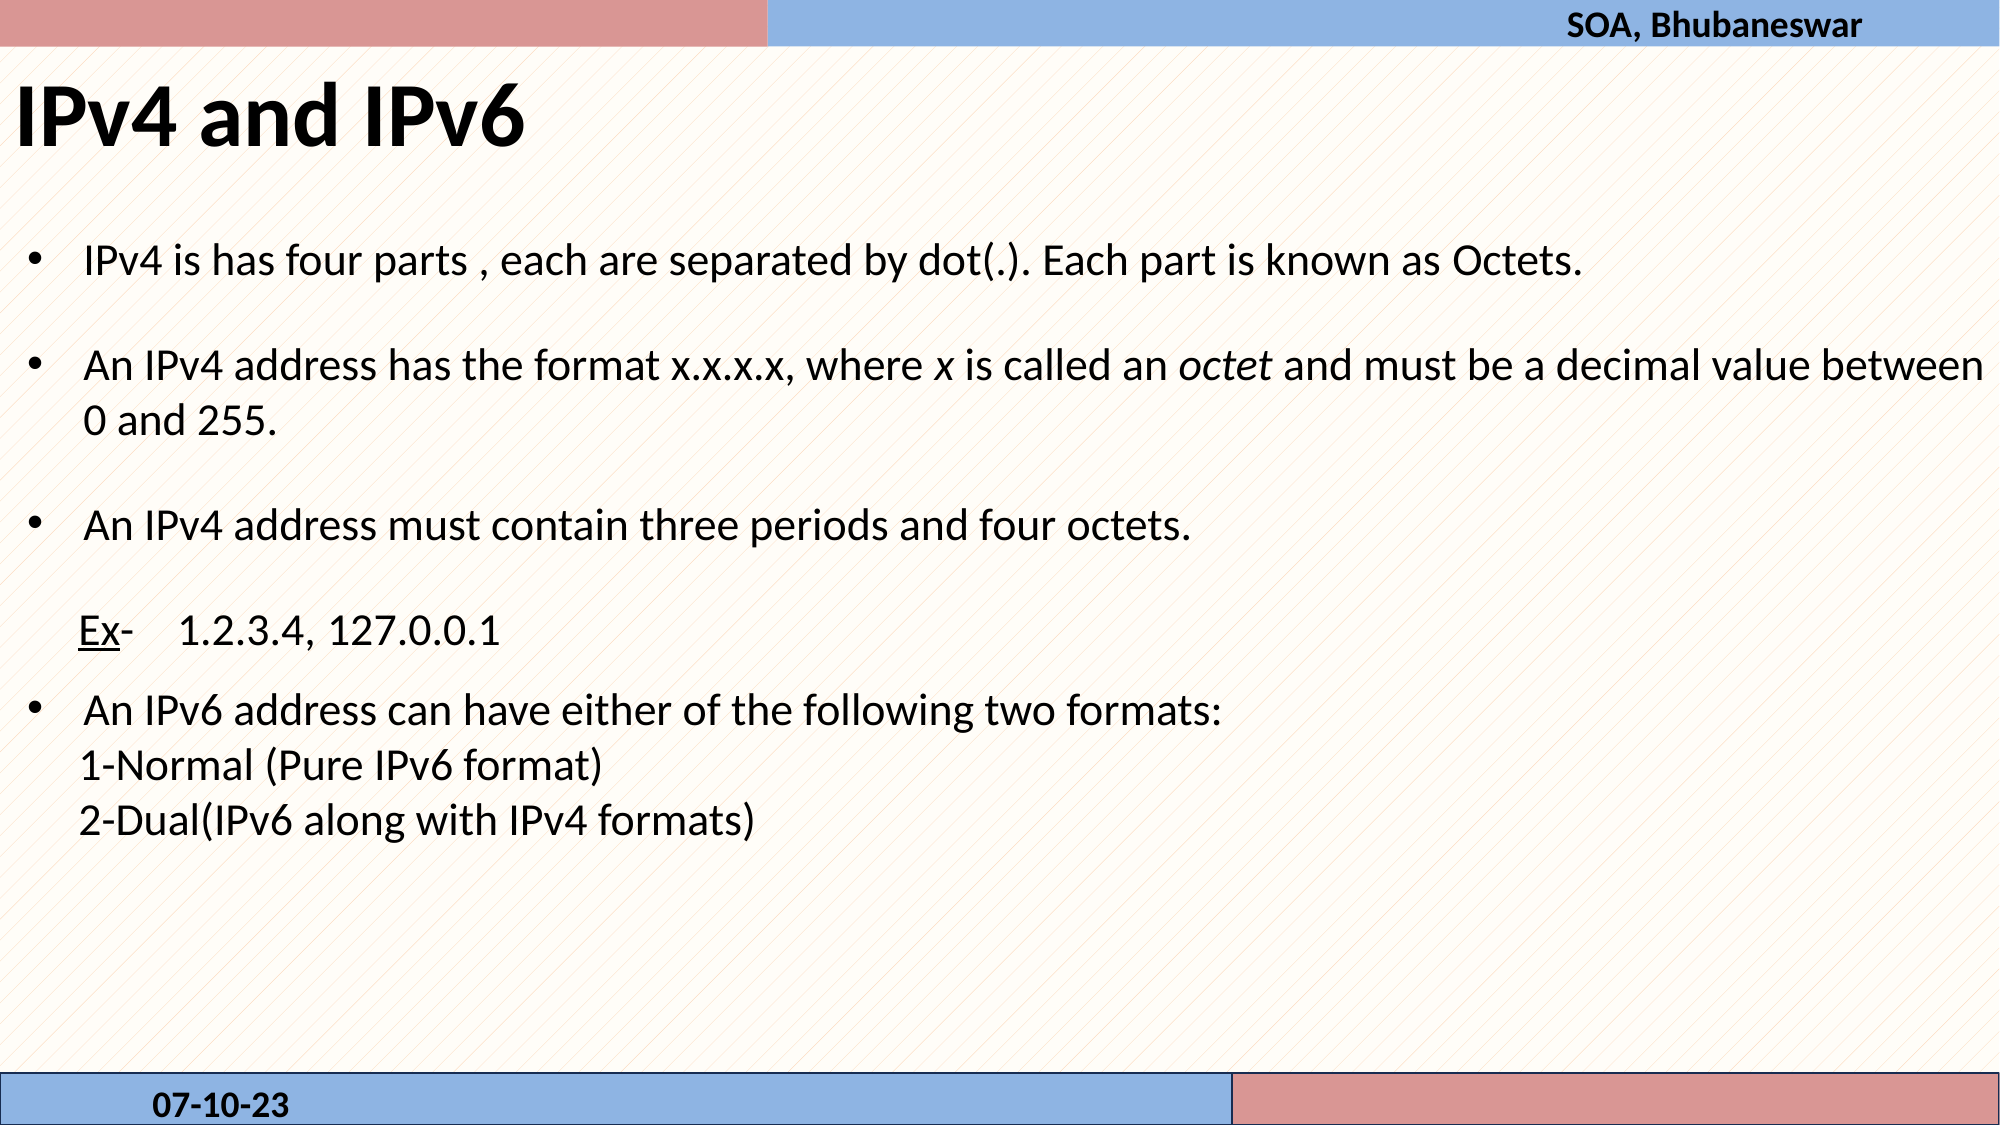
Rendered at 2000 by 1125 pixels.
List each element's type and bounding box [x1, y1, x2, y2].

text_box [0, 0, 2000, 1125]
